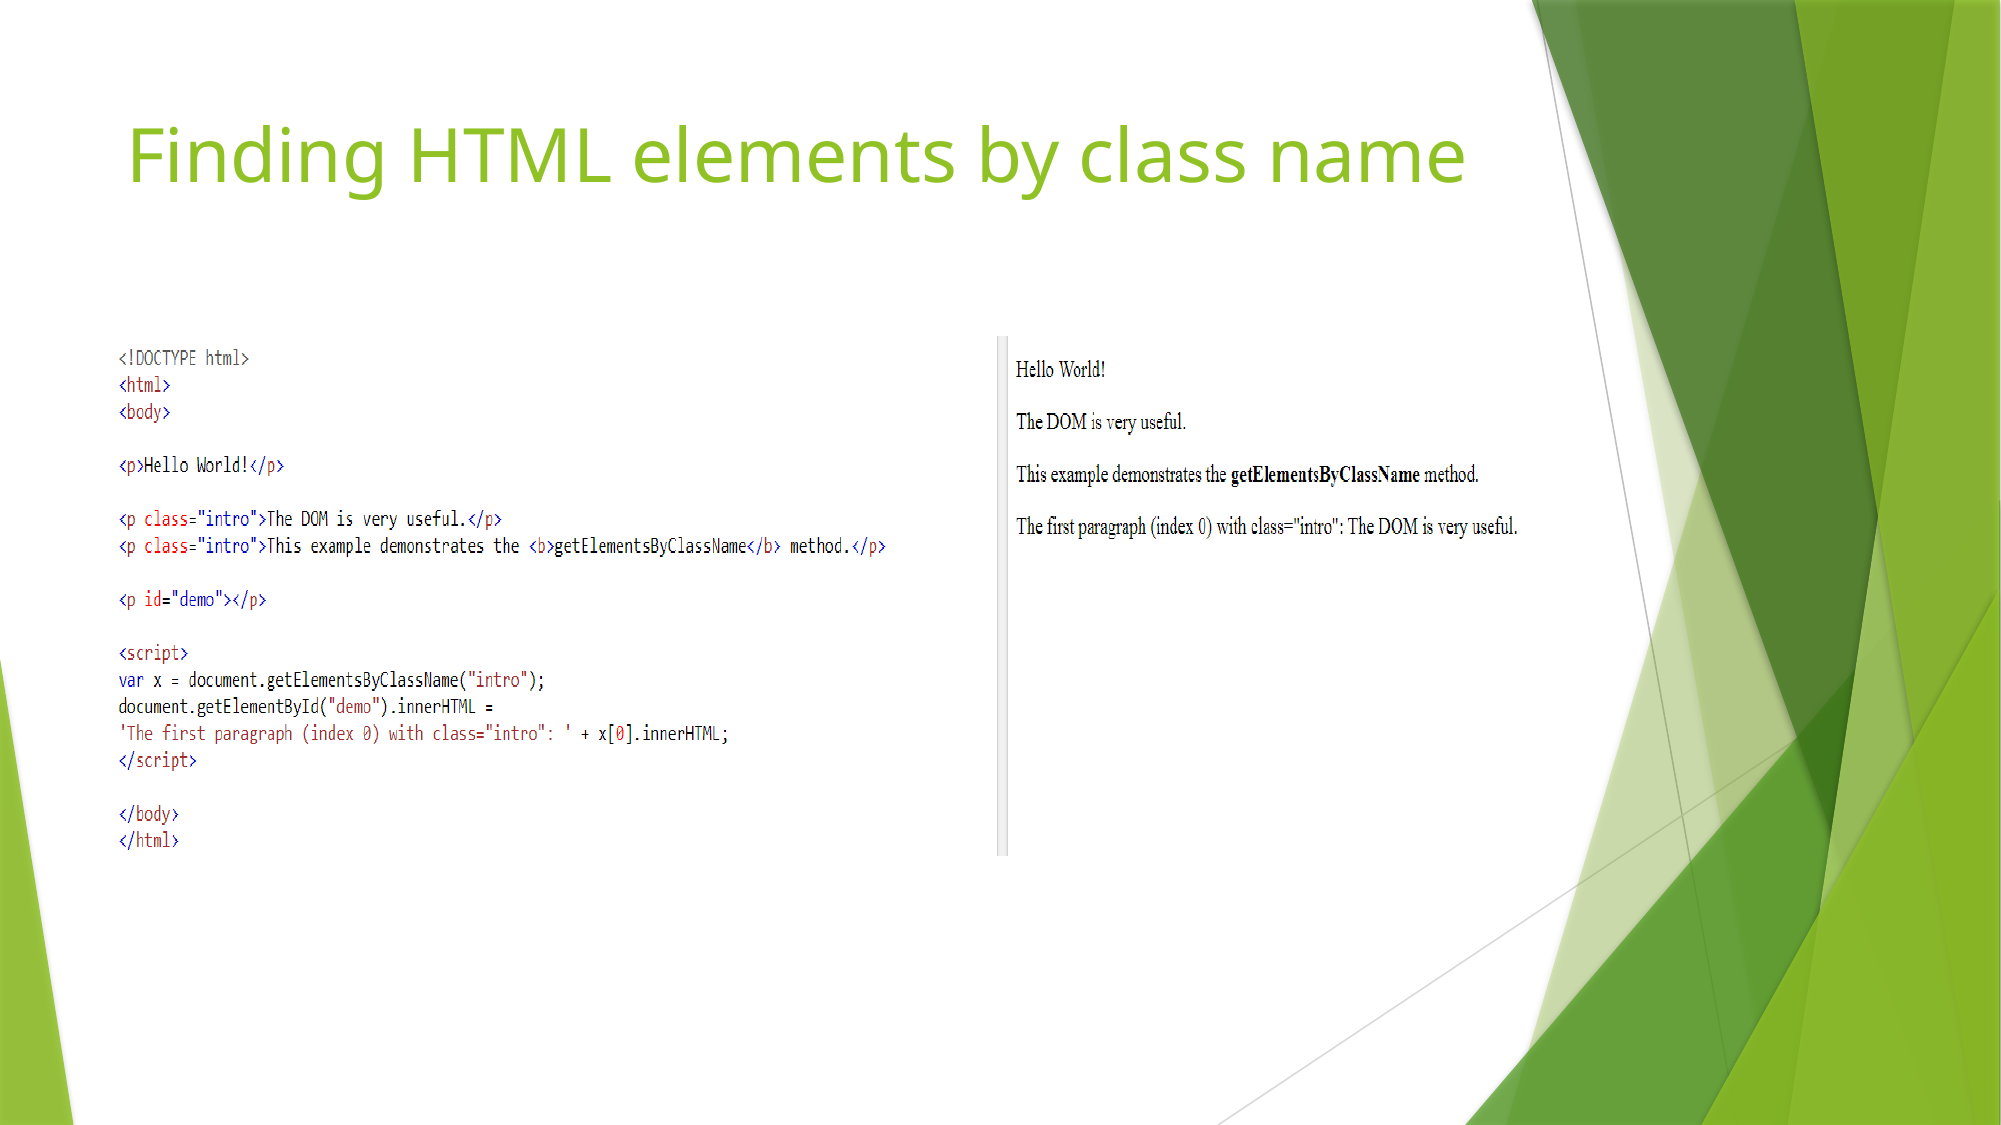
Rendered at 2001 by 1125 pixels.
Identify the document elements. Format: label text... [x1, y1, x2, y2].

title Finding HTML elements by class name [111, 99, 1522, 317]
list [110, 335, 1522, 856]
